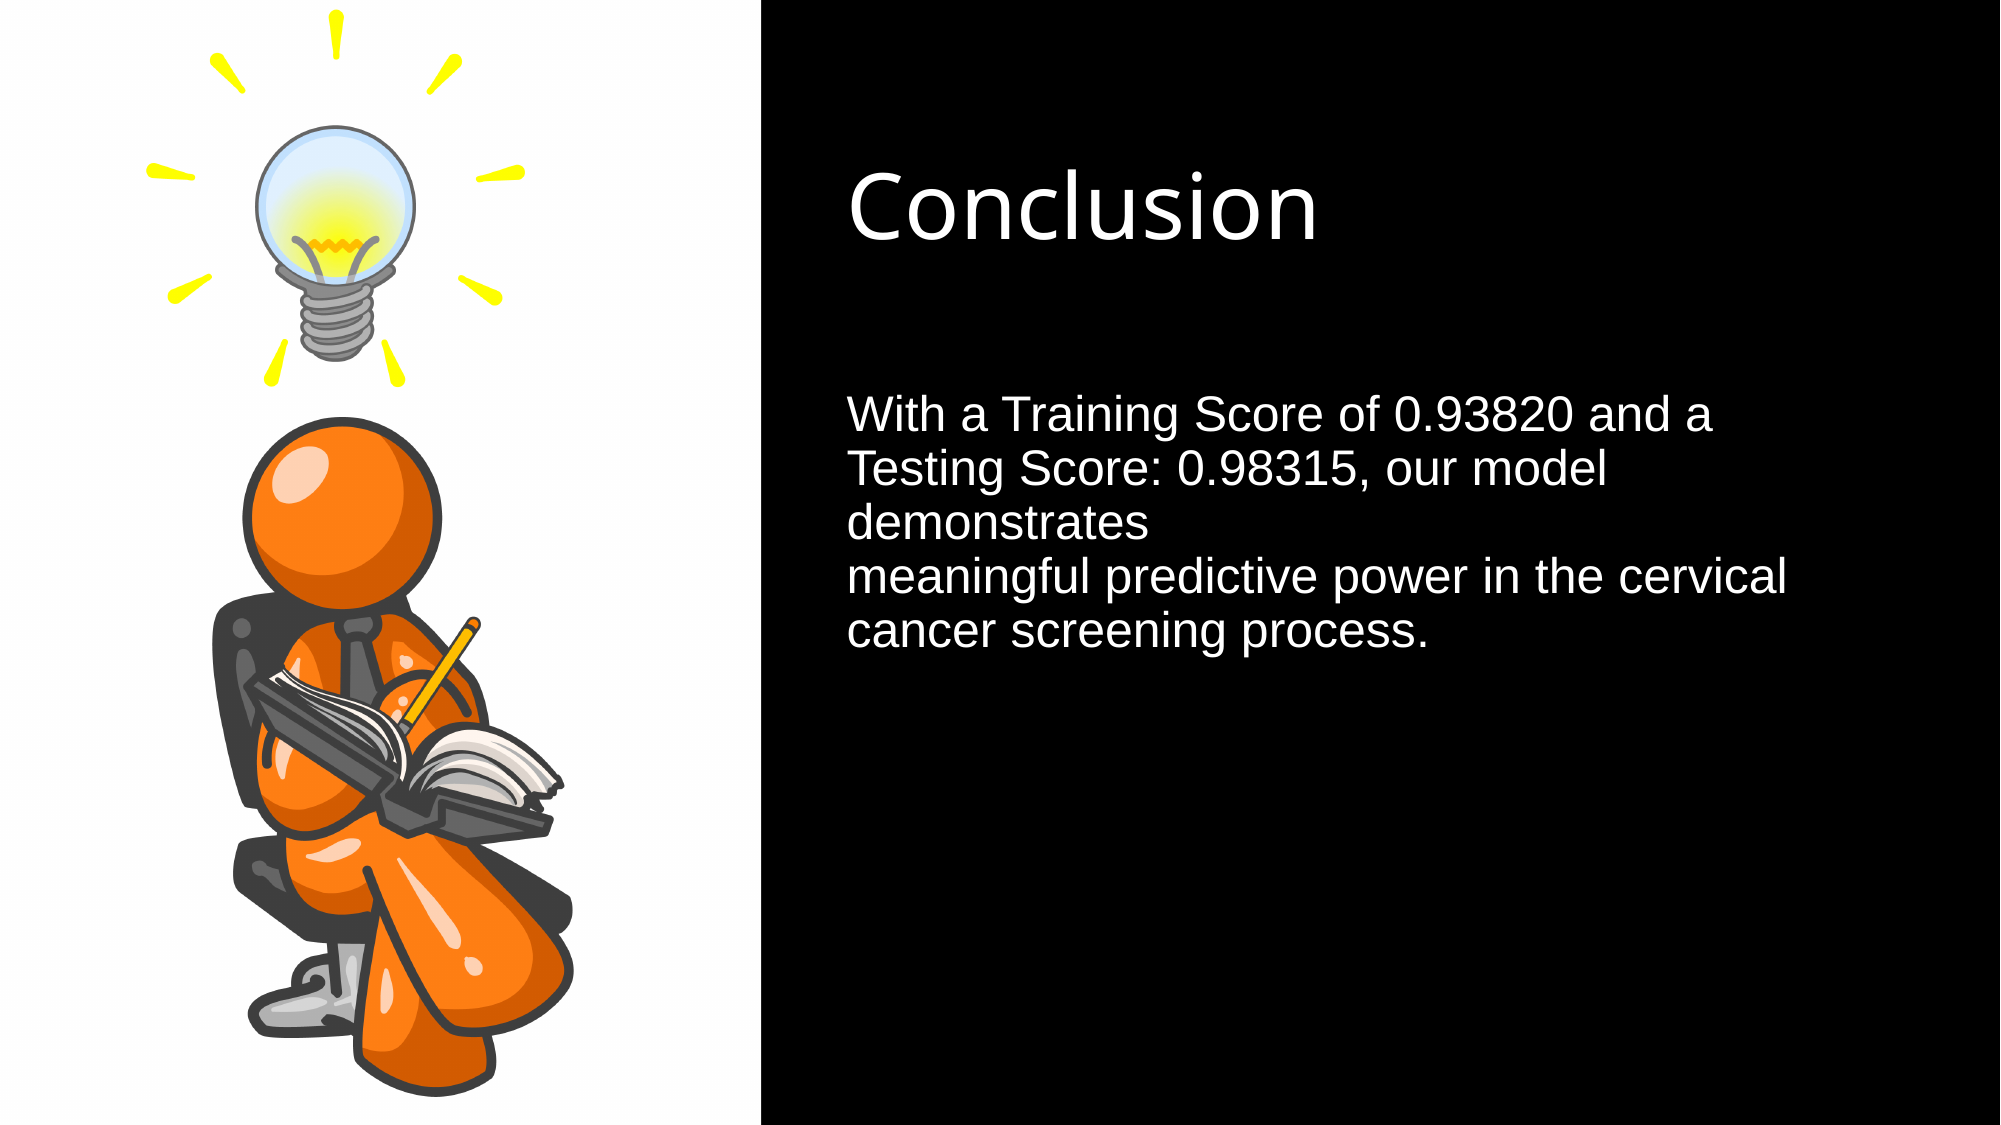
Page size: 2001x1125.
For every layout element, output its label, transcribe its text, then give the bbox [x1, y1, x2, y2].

title Conclusion [831, 59, 1845, 360]
picture [0, 0, 762, 1125]
list With a Training Score of 0.93820 and a Testing Score: 0.98315, our model demonstrates meaningful predictive power in the cervical cancer screening process. [831, 381, 1845, 1014]
